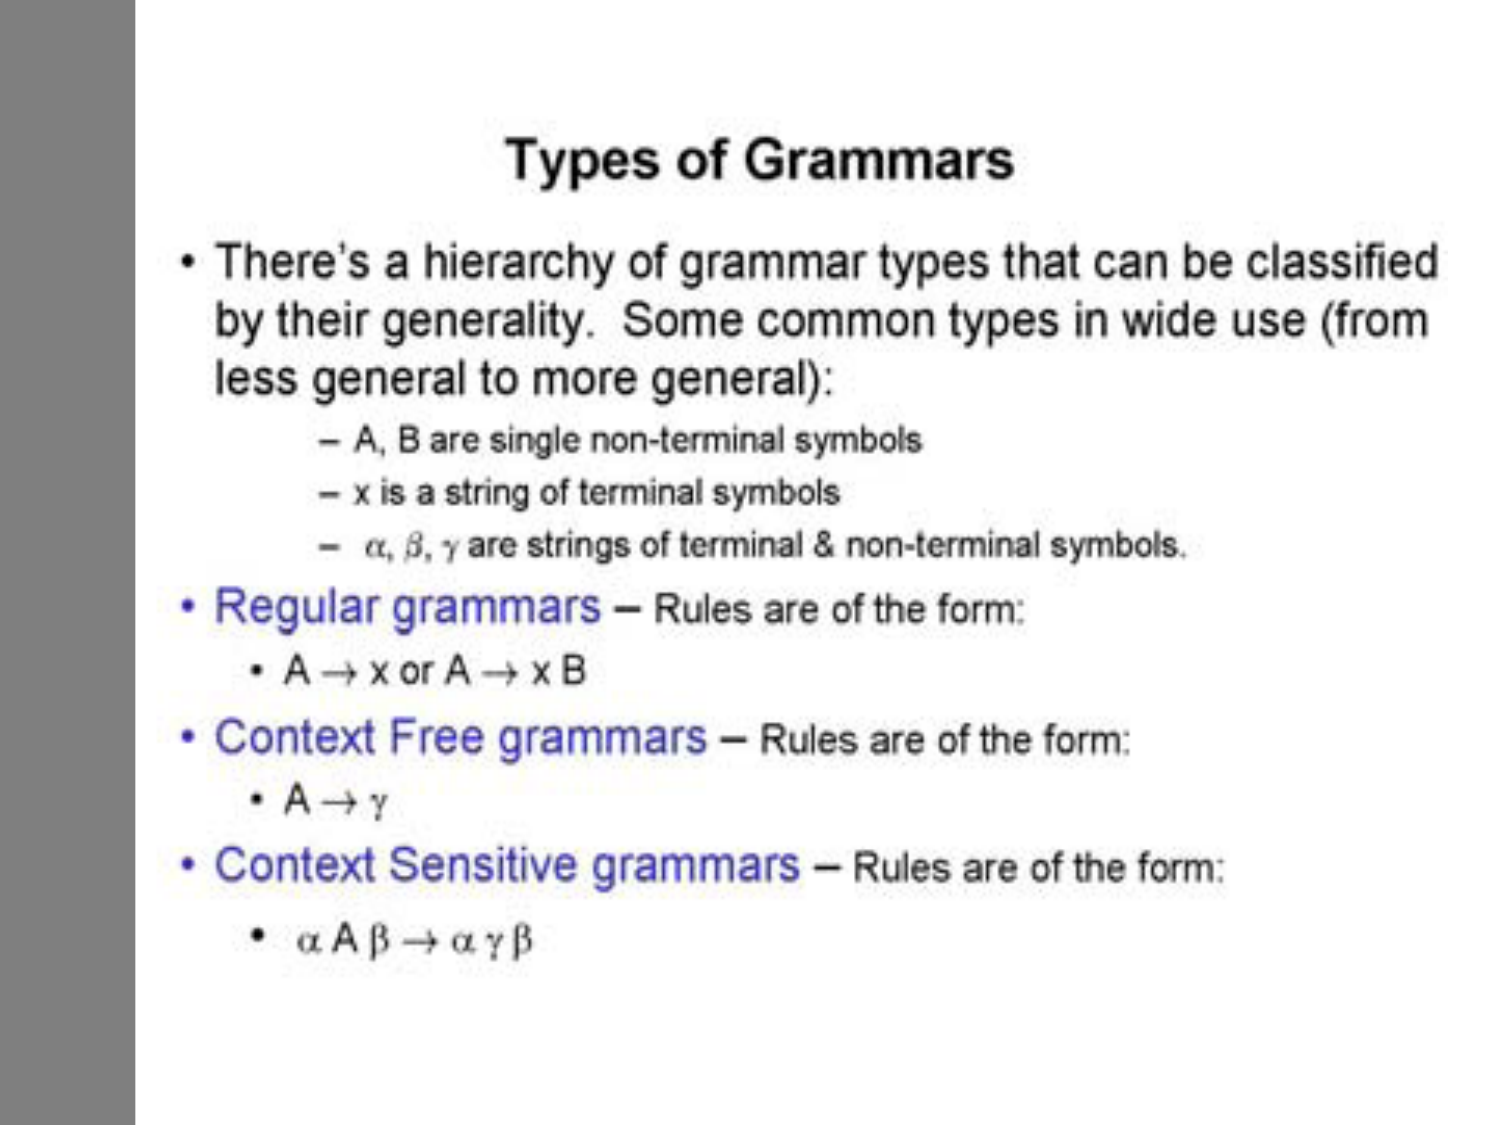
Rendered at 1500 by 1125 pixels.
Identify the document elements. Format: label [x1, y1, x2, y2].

picture [148, 112, 1448, 988]
